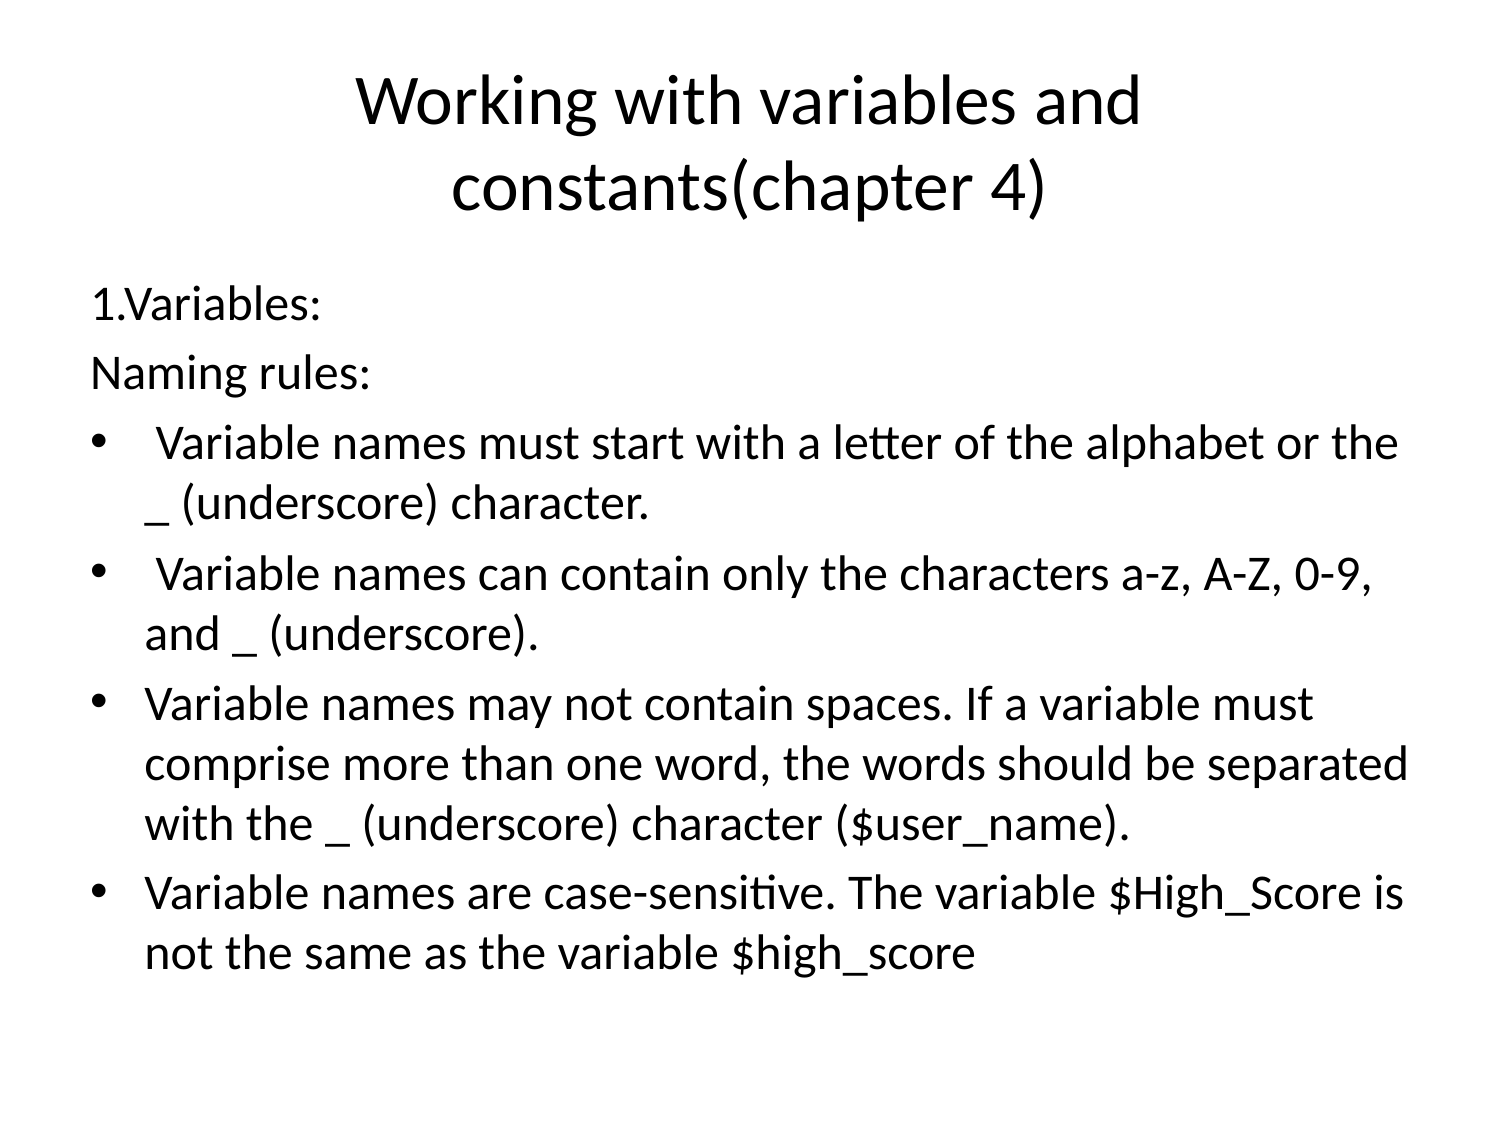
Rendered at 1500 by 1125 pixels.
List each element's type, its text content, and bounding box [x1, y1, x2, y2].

list 1.Variables: Naming rules: Variable names must start with a letter of the alphabet or the _ (underscore) character. Variable names can contain only the characters a-z, A-Z, 0-9, and _ (underscore). Variable names may not contain spaces. If a variable must comprise more than one word, the words should be separated with the _ (underscore) character ($user_name). Variable names are case-sensitive. The variable $High_Score is not the same as the variable $high_score [75, 262, 1425, 1005]
title Working with variables and constants(chapter 4) [75, 45, 1425, 233]
